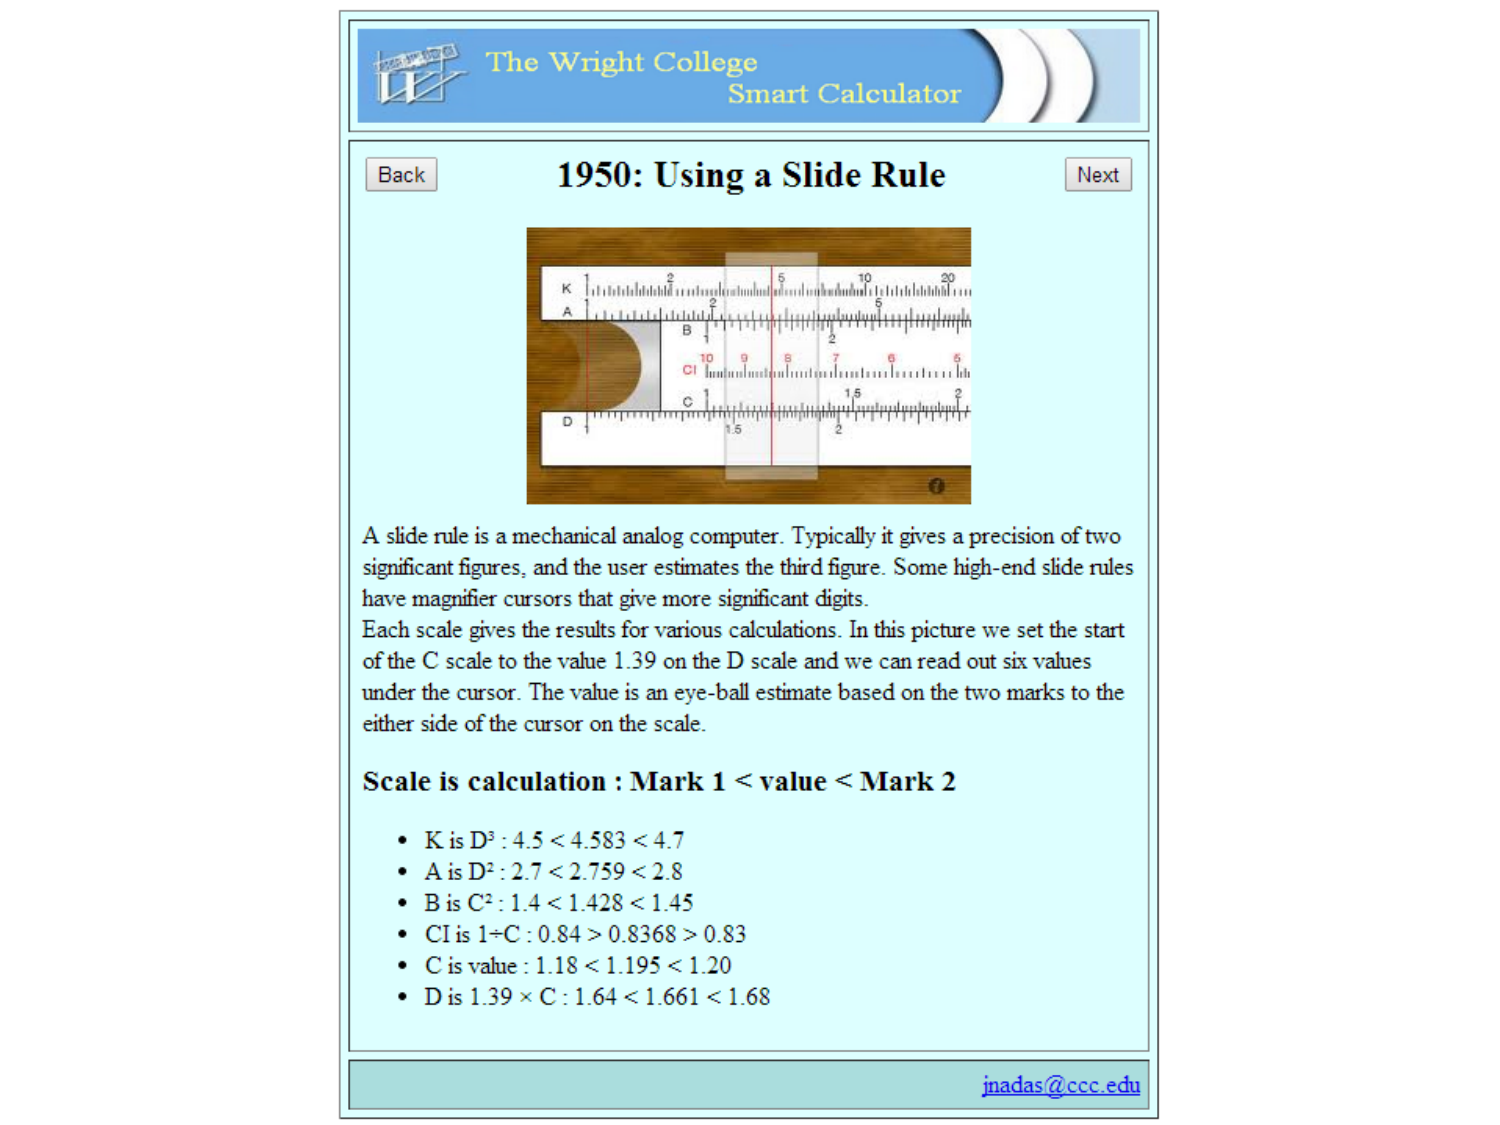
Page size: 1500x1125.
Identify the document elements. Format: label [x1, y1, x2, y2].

picture [333, 1, 1167, 1124]
